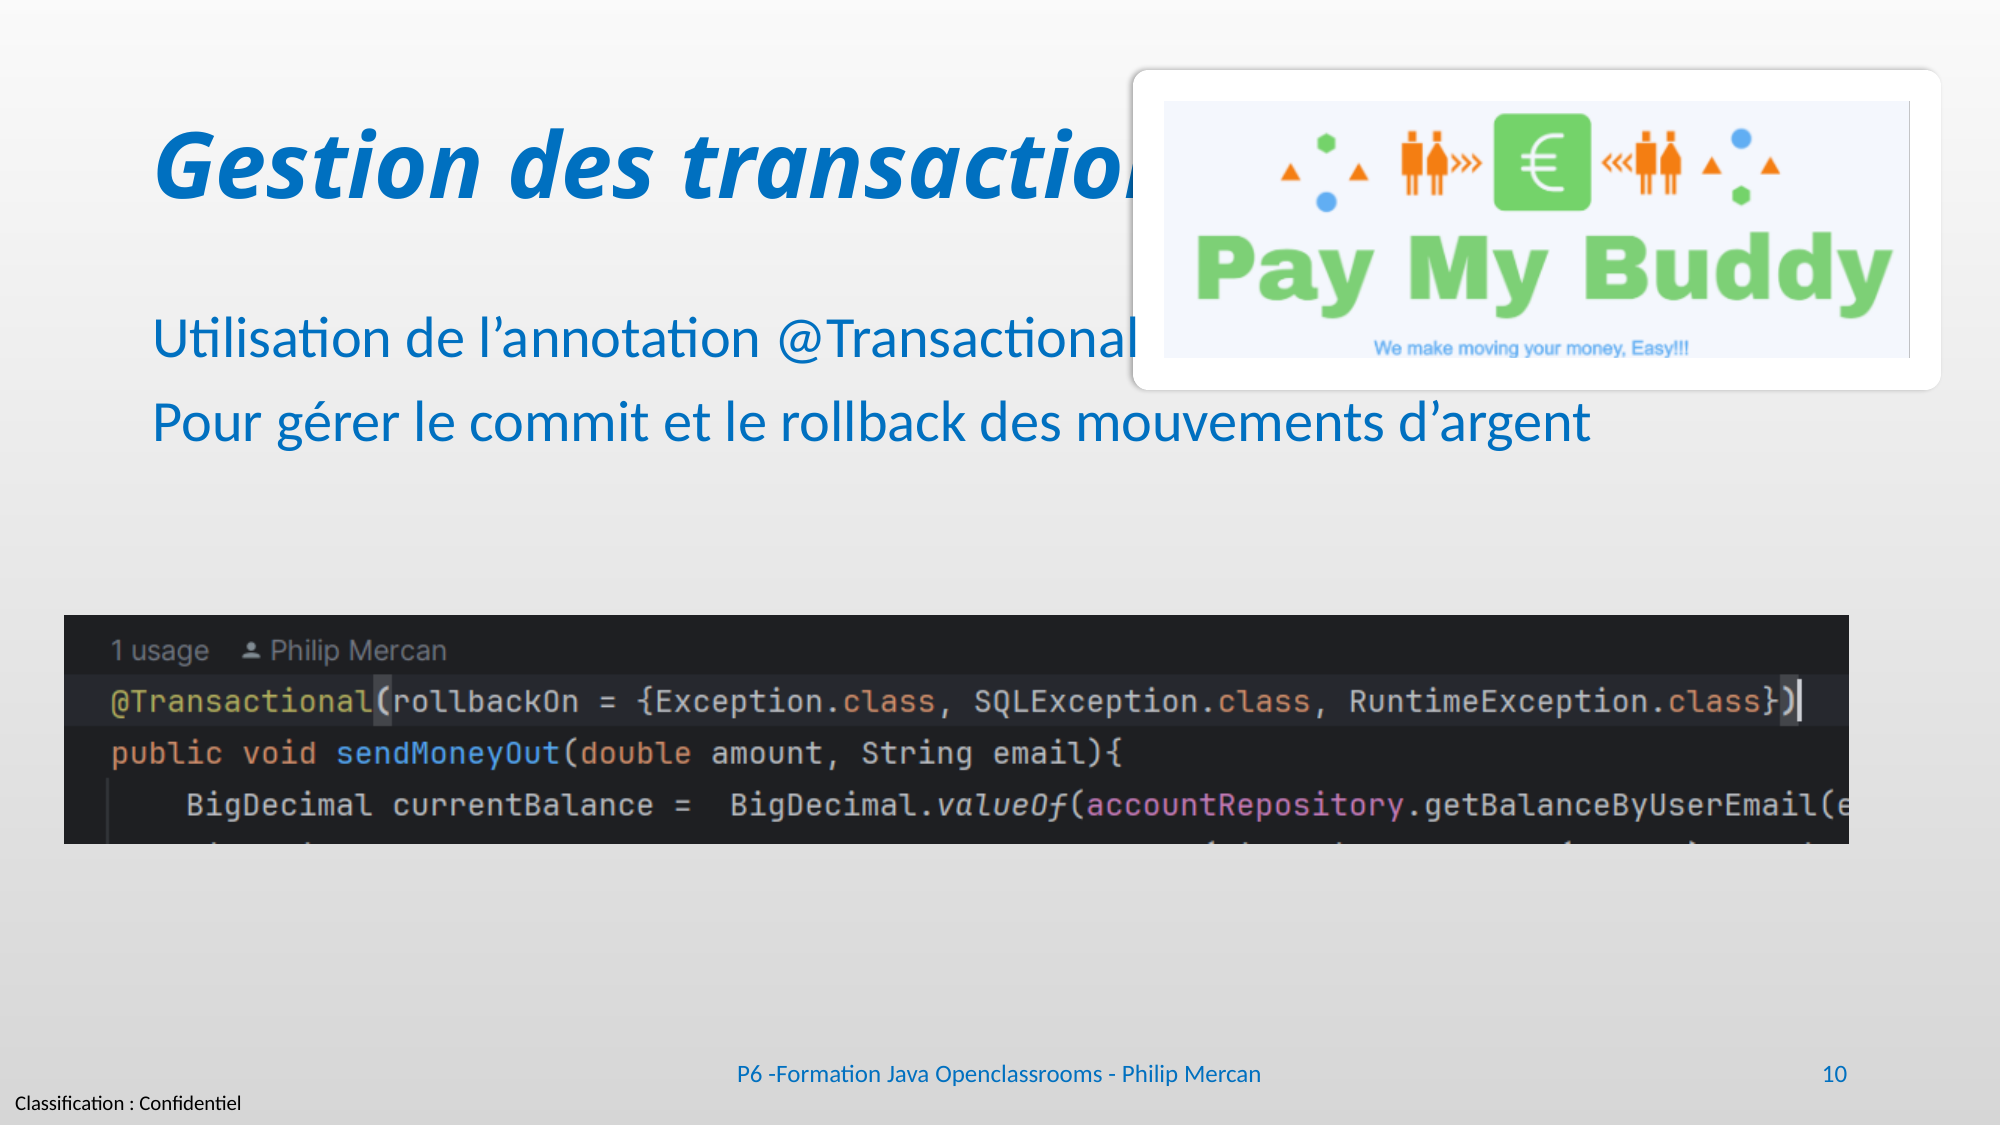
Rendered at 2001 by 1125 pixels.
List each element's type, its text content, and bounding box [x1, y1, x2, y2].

picture [1163, 101, 1910, 359]
picture [64, 615, 1849, 844]
title Gestion des transactions [137, 59, 1863, 278]
slide_number 10 [1412, 1042, 1863, 1103]
list Utilisation de l’annotation @Transactional Pour gérer le commit et le rollback des mouvements d’argent [137, 299, 1863, 1014]
footer P6 -Formation Java Openclassrooms - Philip Mercan [662, 1042, 1338, 1103]
